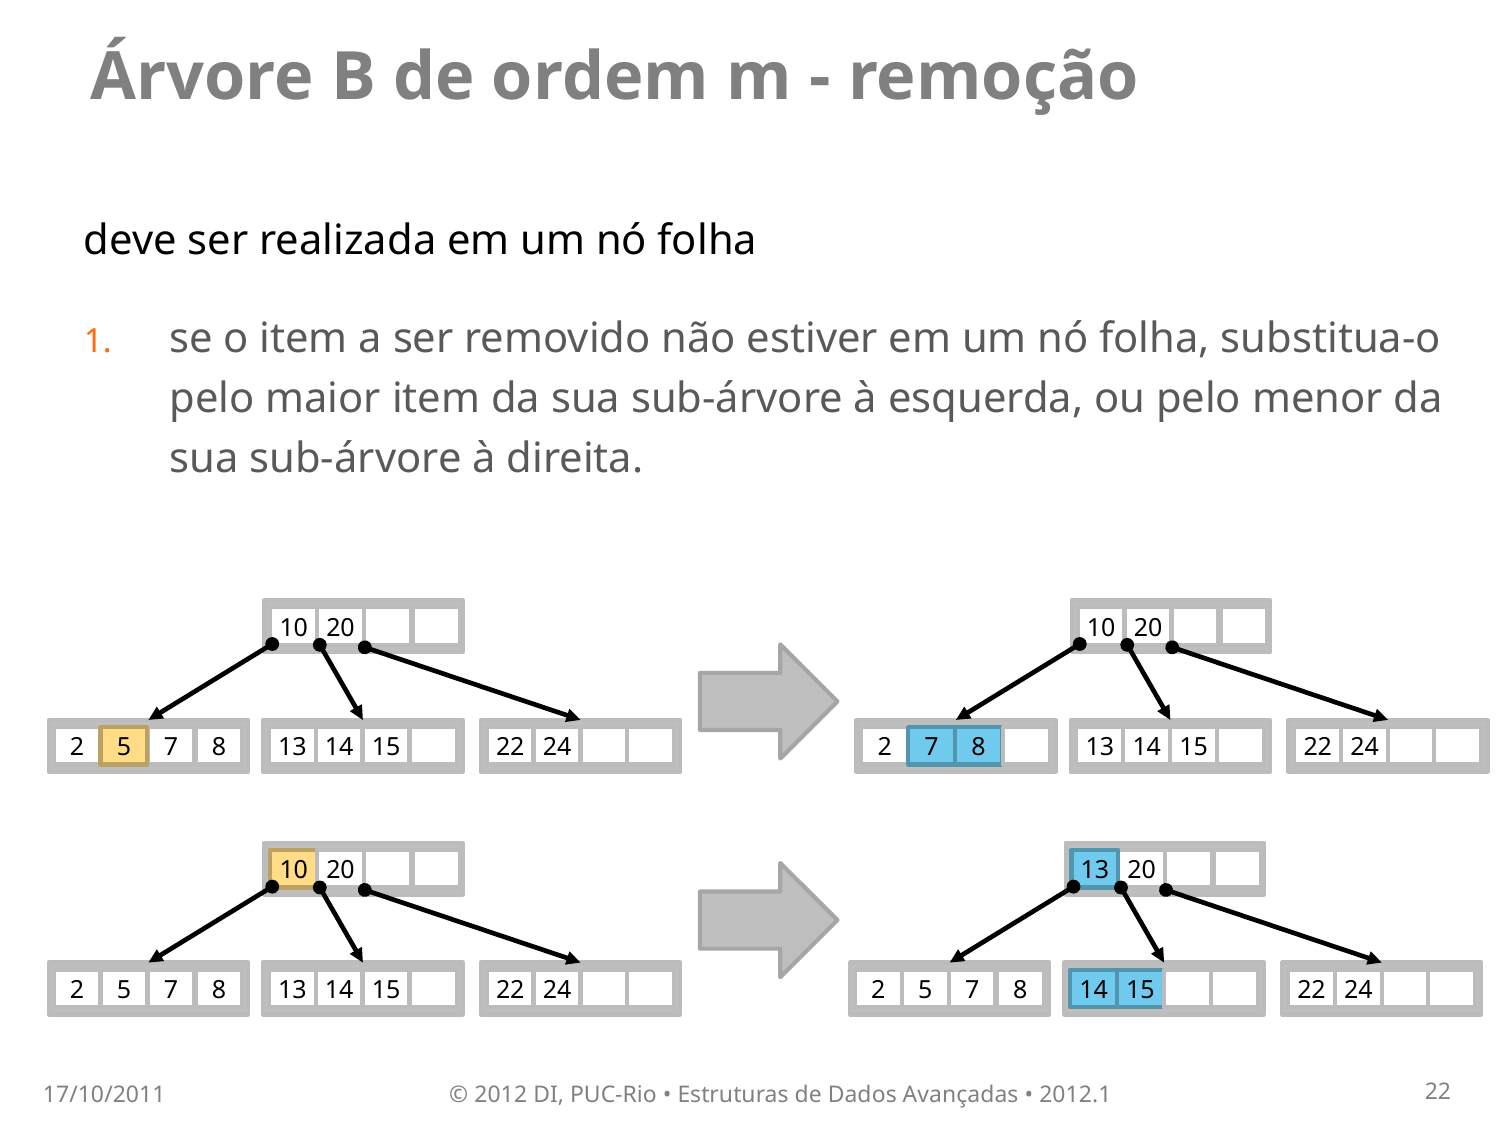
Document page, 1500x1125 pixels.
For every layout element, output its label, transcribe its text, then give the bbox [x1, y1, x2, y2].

footer © 2012 DI, PUC-Rio • Estruturas de Dados Avançadas • 2012.1 [74, 604, 685, 783]
title Árvore B de ordem m - remoção [75, 25, 1425, 188]
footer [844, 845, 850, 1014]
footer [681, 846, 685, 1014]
slide_number 22 [1345, 1062, 1467, 1108]
footer © 2012 DI, PUC-Rio • Estruturas de Dados Avançadas • 2012.1 [850, 603, 1463, 783]
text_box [850, 842, 1482, 1015]
list deve ser realizada em um nó folha se o item a ser removido não estiver em um nó folha, substitua-o pelo maior item da sua sub-árvore à esquerda, ou pelo menor da sua sub-árvore à direita. [74, 188, 1463, 1014]
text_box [48, 842, 681, 1015]
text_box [856, 599, 1488, 773]
footer © 2012 DI, PUC-Rio • Estruturas de Dados Avançadas • 2012.1 [225, 1062, 1337, 1108]
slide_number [24, 1062, 213, 1108]
text_box [697, 861, 840, 980]
text_box [697, 642, 840, 761]
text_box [48, 599, 681, 773]
